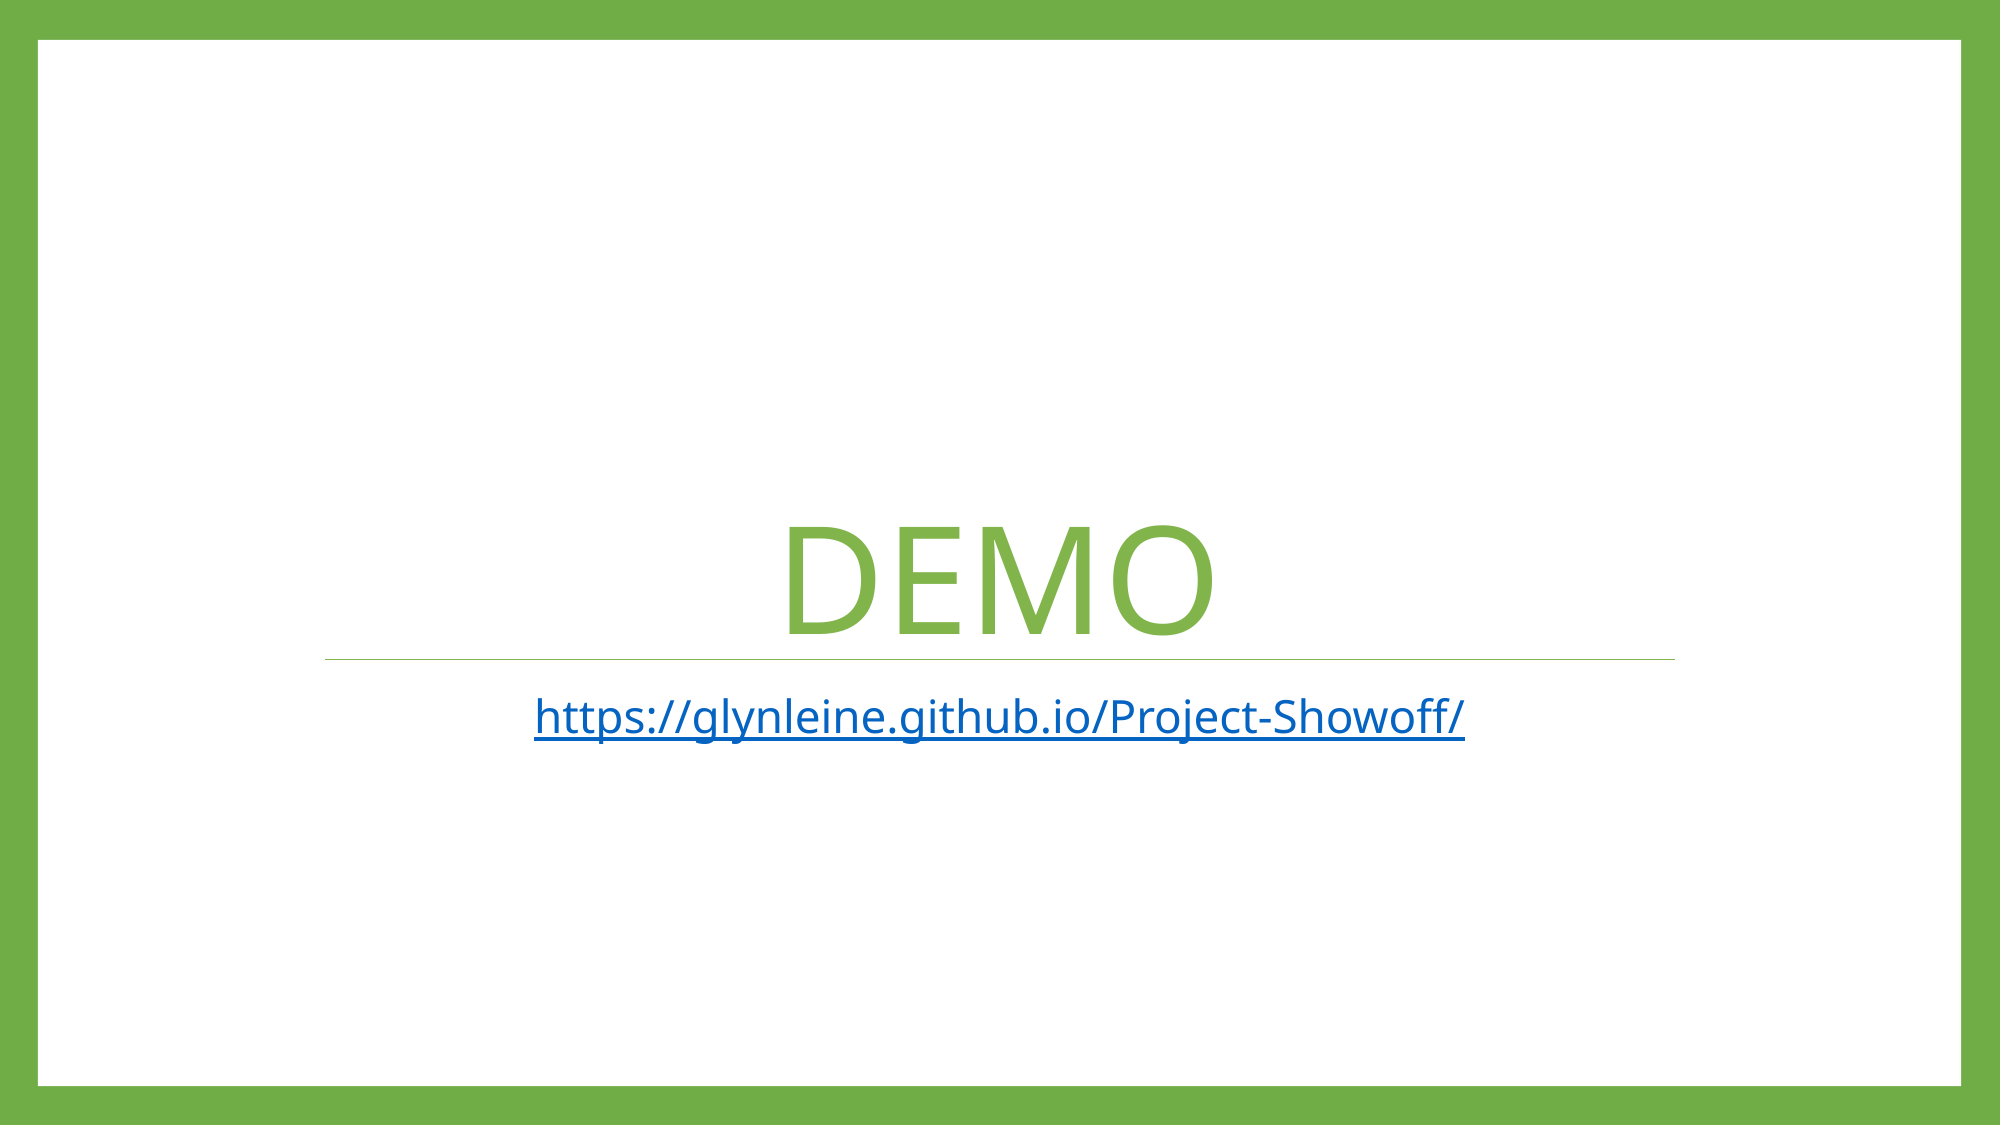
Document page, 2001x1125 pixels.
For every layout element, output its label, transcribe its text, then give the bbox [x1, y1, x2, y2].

title Demo [181, 192, 1817, 673]
list https://glynleine.github.io/Project-Showoff/ [280, 681, 1719, 906]
